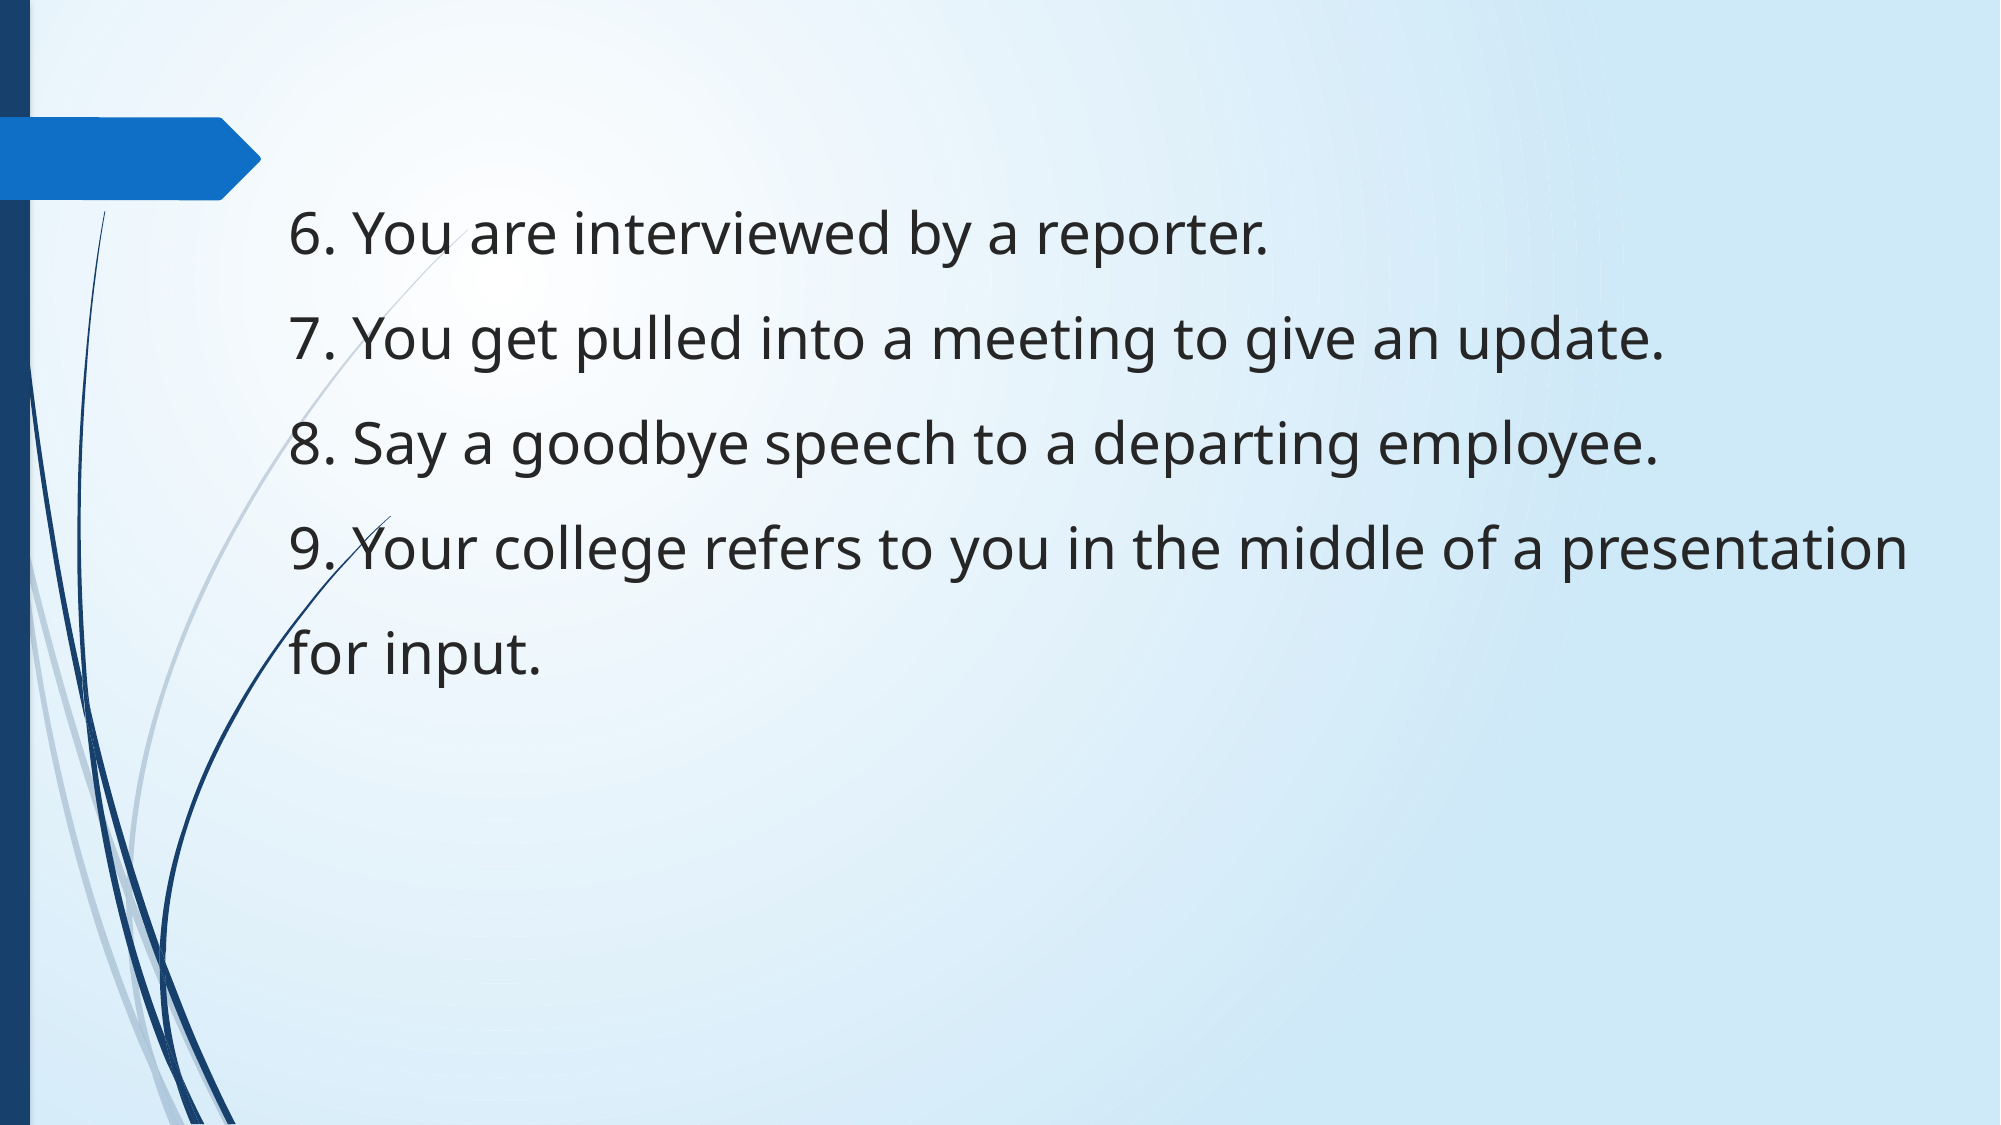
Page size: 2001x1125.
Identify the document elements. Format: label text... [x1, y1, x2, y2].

title 6. You are interviewed by a reporter. 7. You get pulled into a meeting to give an update. 8. Say a goodbye speech to a departing employee. 9. Your college refers to you in the middle of a presentation for input. [273, 153, 1942, 364]
